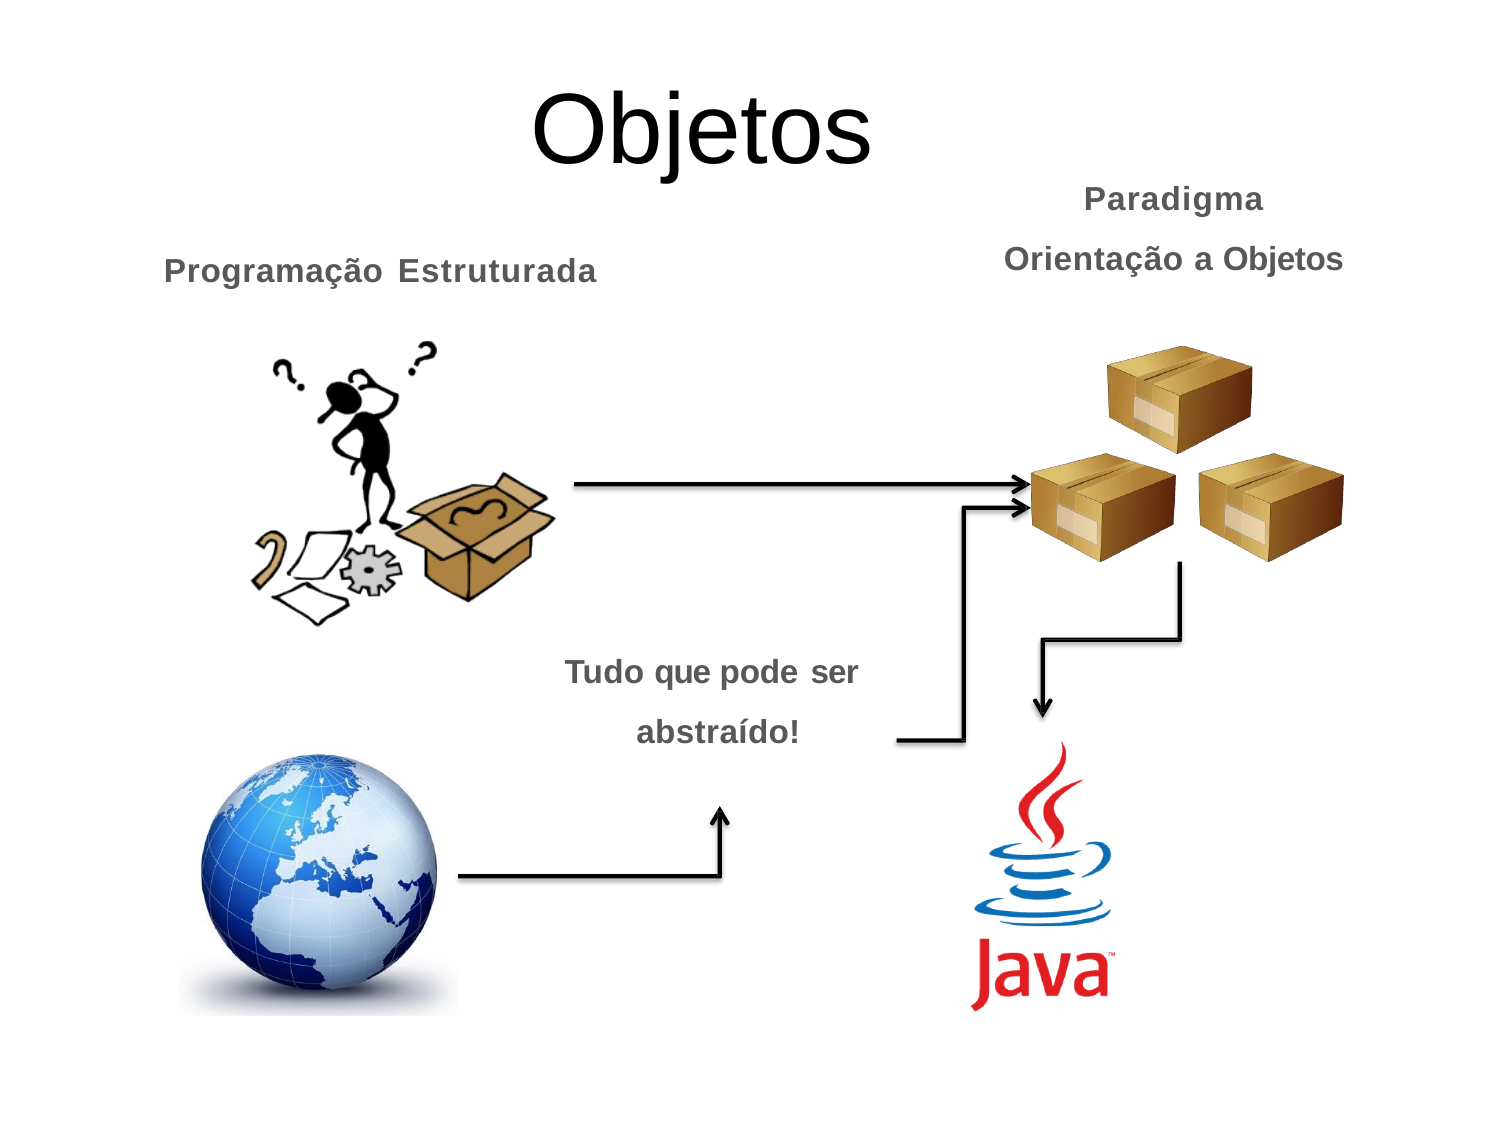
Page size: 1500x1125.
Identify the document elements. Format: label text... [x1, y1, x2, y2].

title Objetos [356, 27, 1046, 218]
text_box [0, 717, 1500, 1125]
text_box Paradigma Orientação a Objetos [1001, 155, 1358, 278]
text_box Programação Estruturada [161, 247, 605, 289]
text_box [250, 341, 1345, 889]
